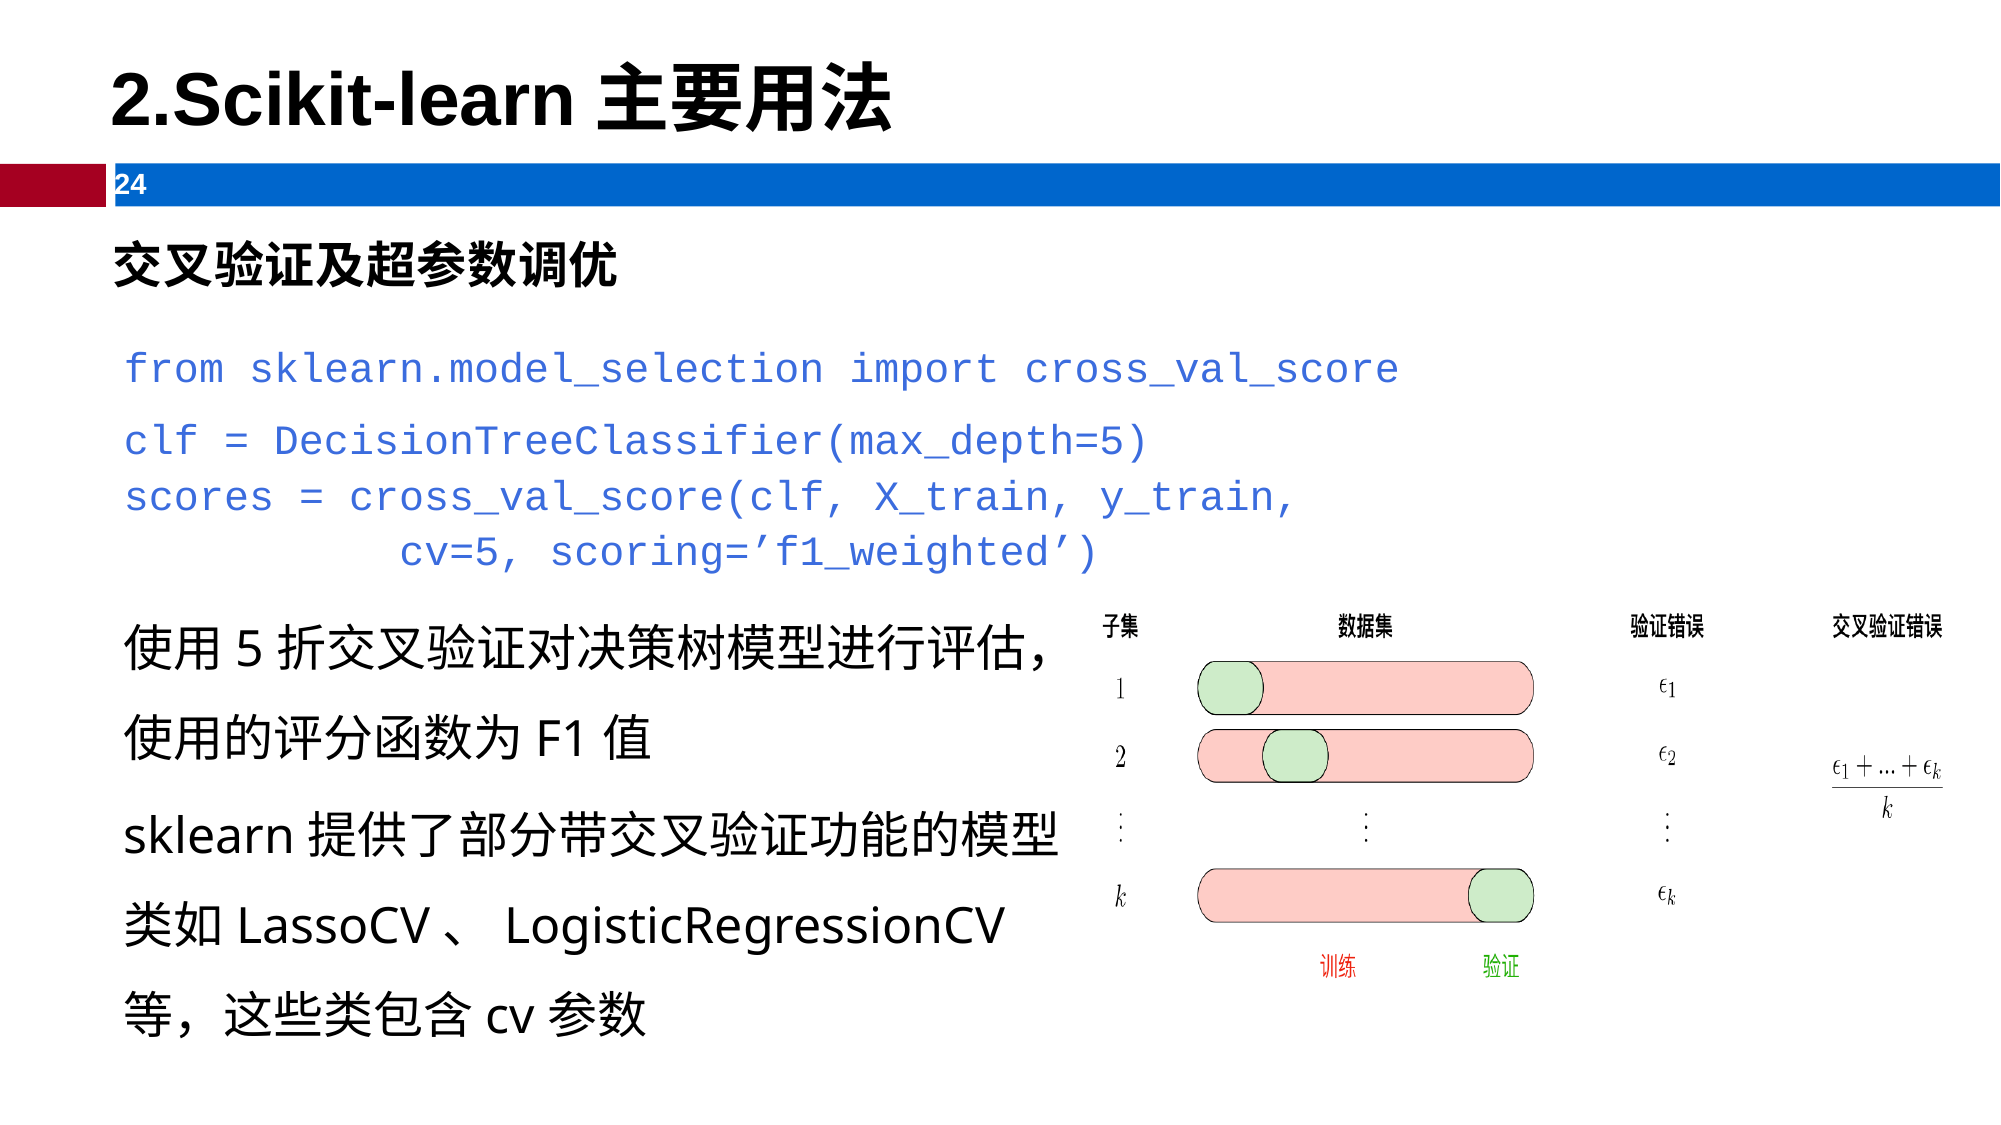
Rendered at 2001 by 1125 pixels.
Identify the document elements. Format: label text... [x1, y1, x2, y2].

text_box from sklearn.model_selection import cross_val_score clf = DecisionTreeClassifier(max_depth=5) scores = cross_val_score(clf, X_train, y_train, cv=5, scoring=’f1_weighted’) [88, 322, 1894, 582]
text_box 使用5折交叉验证对决策树模型进行评估，使用的评分函数为F1值 sklearn提供了部分带交叉验证功能的模型类如LassoCV、LogisticRegressionCV等，这些类包含cv参数 [88, 579, 1112, 1052]
picture [1094, 598, 1955, 1005]
text_box 交叉验证及超参数调优 [0, 225, 732, 301]
title 2.Scikit-learn主要用法 [95, 39, 1986, 151]
